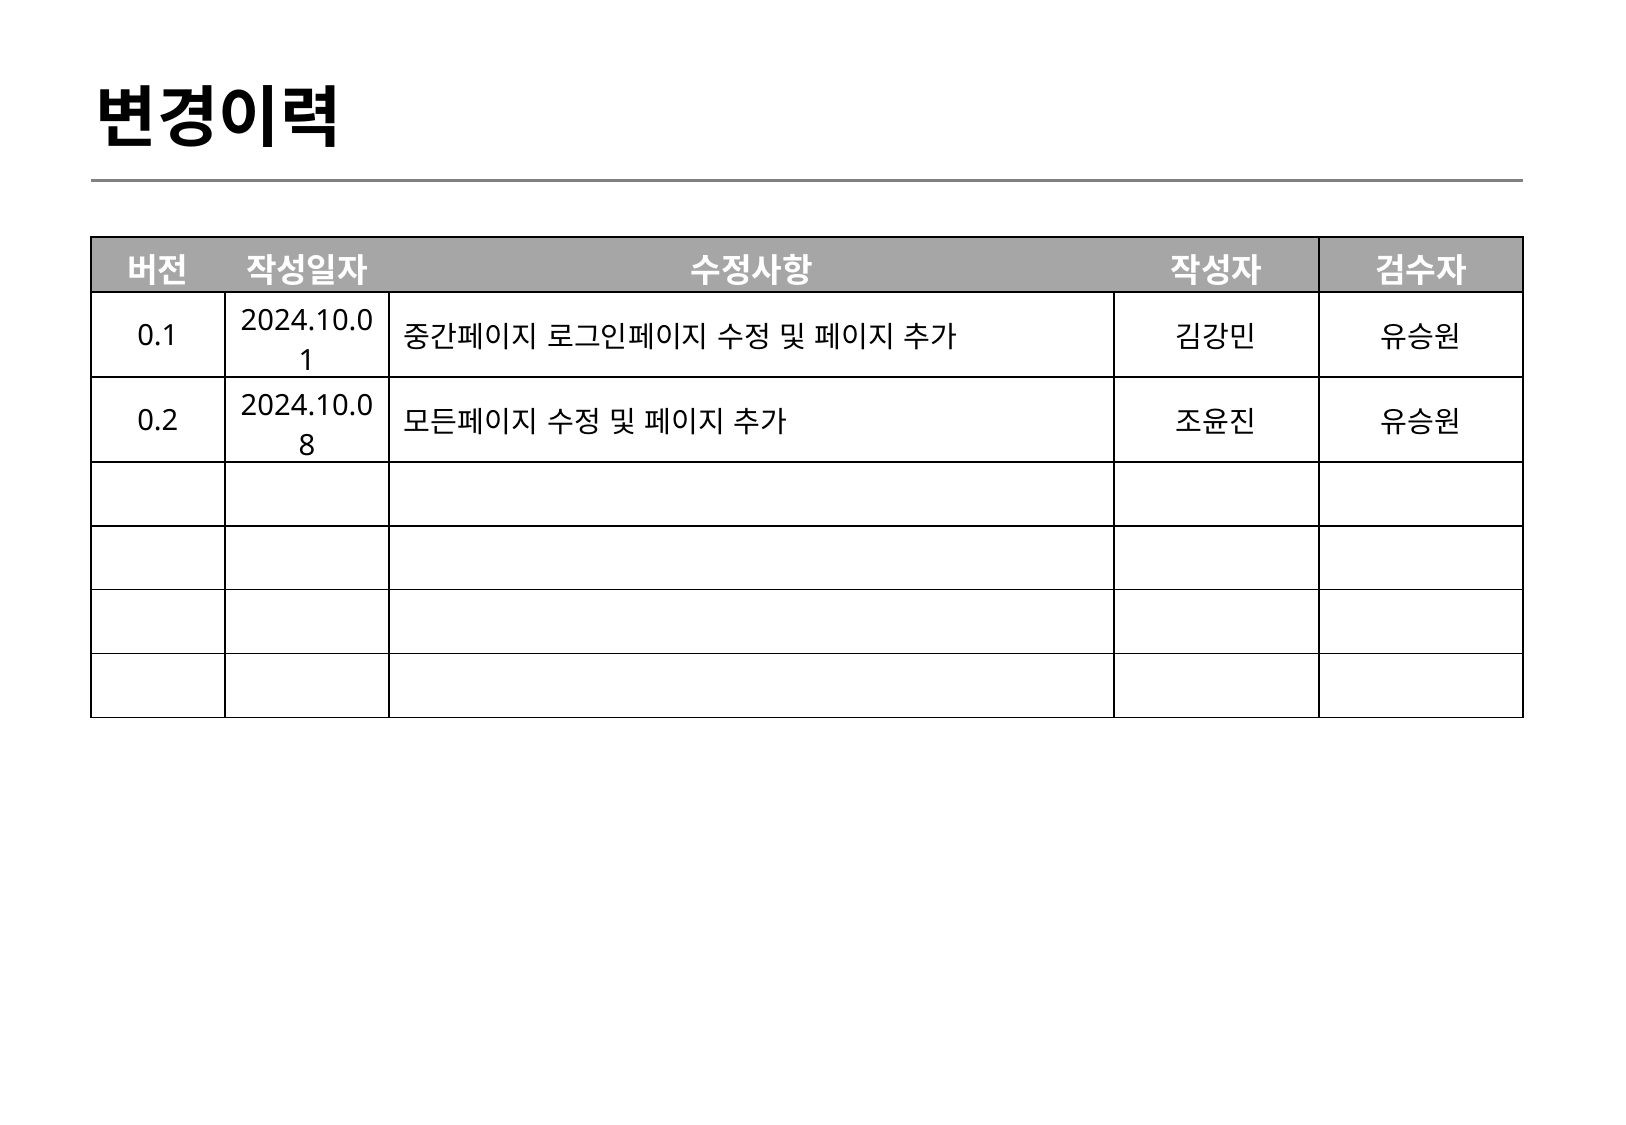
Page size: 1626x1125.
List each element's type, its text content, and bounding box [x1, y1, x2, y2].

table_header 버전 [92, 238, 225, 291]
table_cell 0.2 [92, 378, 224, 461]
table_cell [226, 463, 388, 525]
table_cell [390, 527, 1113, 589]
table_cell [92, 463, 224, 525]
table_cell [390, 654, 1113, 717]
table_cell [1320, 590, 1522, 653]
table_cell [92, 590, 224, 653]
table_cell [92, 654, 224, 717]
table_cell [390, 590, 1113, 653]
table_header 검수자 [1320, 238, 1522, 291]
table_cell [226, 590, 388, 653]
table_cell [1115, 654, 1318, 717]
table_cell [1320, 463, 1522, 525]
table_cell [1115, 590, 1318, 653]
table_cell [1320, 654, 1522, 717]
table_cell [226, 527, 388, 589]
text_box [90, 717, 1335, 763]
table_cell [390, 463, 1113, 525]
table_cell 중간페이지 로그인페이지 수정 및 페이지 추가 [390, 293, 1113, 376]
table_cell 모든페이지 수정 및 페이지 추가 [390, 378, 1113, 461]
table_cell [1115, 463, 1318, 525]
table_cell 유승원 [1320, 293, 1522, 376]
table_header 수정사항 [389, 238, 1114, 291]
table_cell 0.1 [92, 293, 224, 376]
table_header 작성일자 [225, 238, 389, 291]
text_box 변경이력 [81, 66, 357, 162]
table_cell [1115, 527, 1318, 589]
table_cell 2024.10.01 [226, 293, 388, 376]
table_cell 김강민 [1115, 293, 1318, 376]
table_cell [1320, 527, 1522, 589]
table_cell 조윤진 [1115, 378, 1318, 461]
table_cell 유승원 [1320, 378, 1522, 461]
table_cell [92, 527, 224, 589]
table_header 작성자 [1114, 238, 1318, 291]
table_cell [226, 654, 388, 717]
table_cell 2024.10.08 [226, 378, 388, 461]
